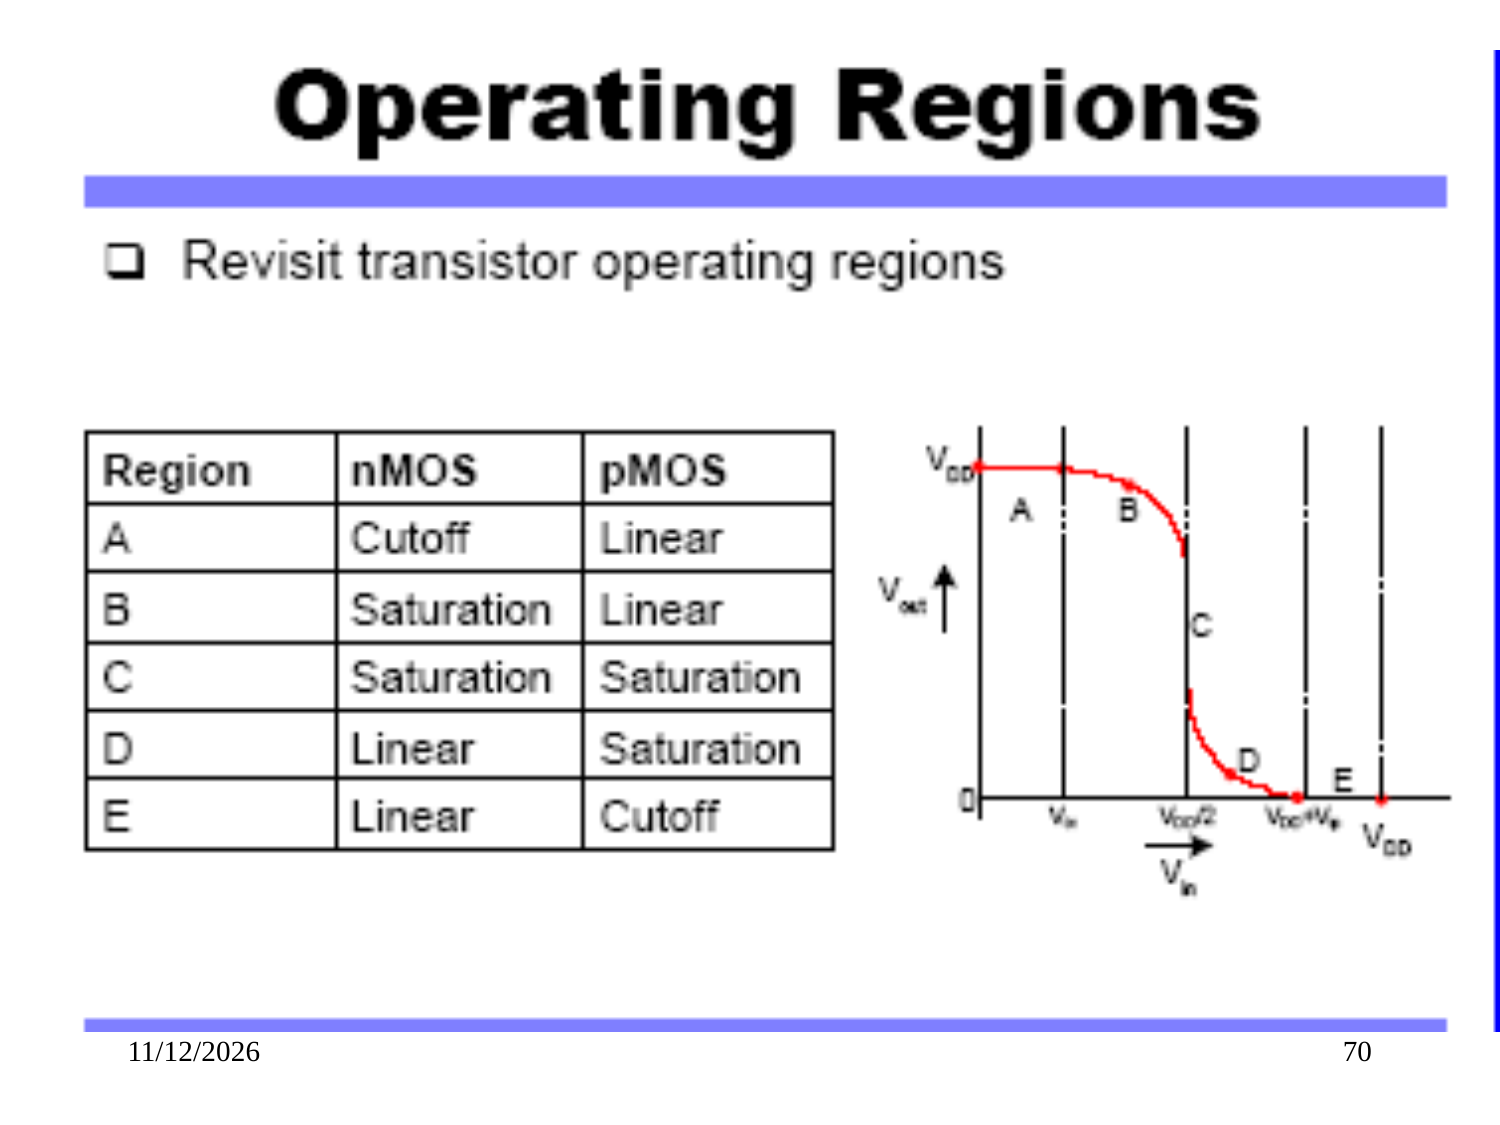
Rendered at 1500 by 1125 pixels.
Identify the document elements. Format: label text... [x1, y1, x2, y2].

slide_number 70 [1074, 1040, 1388, 1101]
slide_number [112, 1040, 426, 1101]
picture [62, 50, 1500, 1032]
